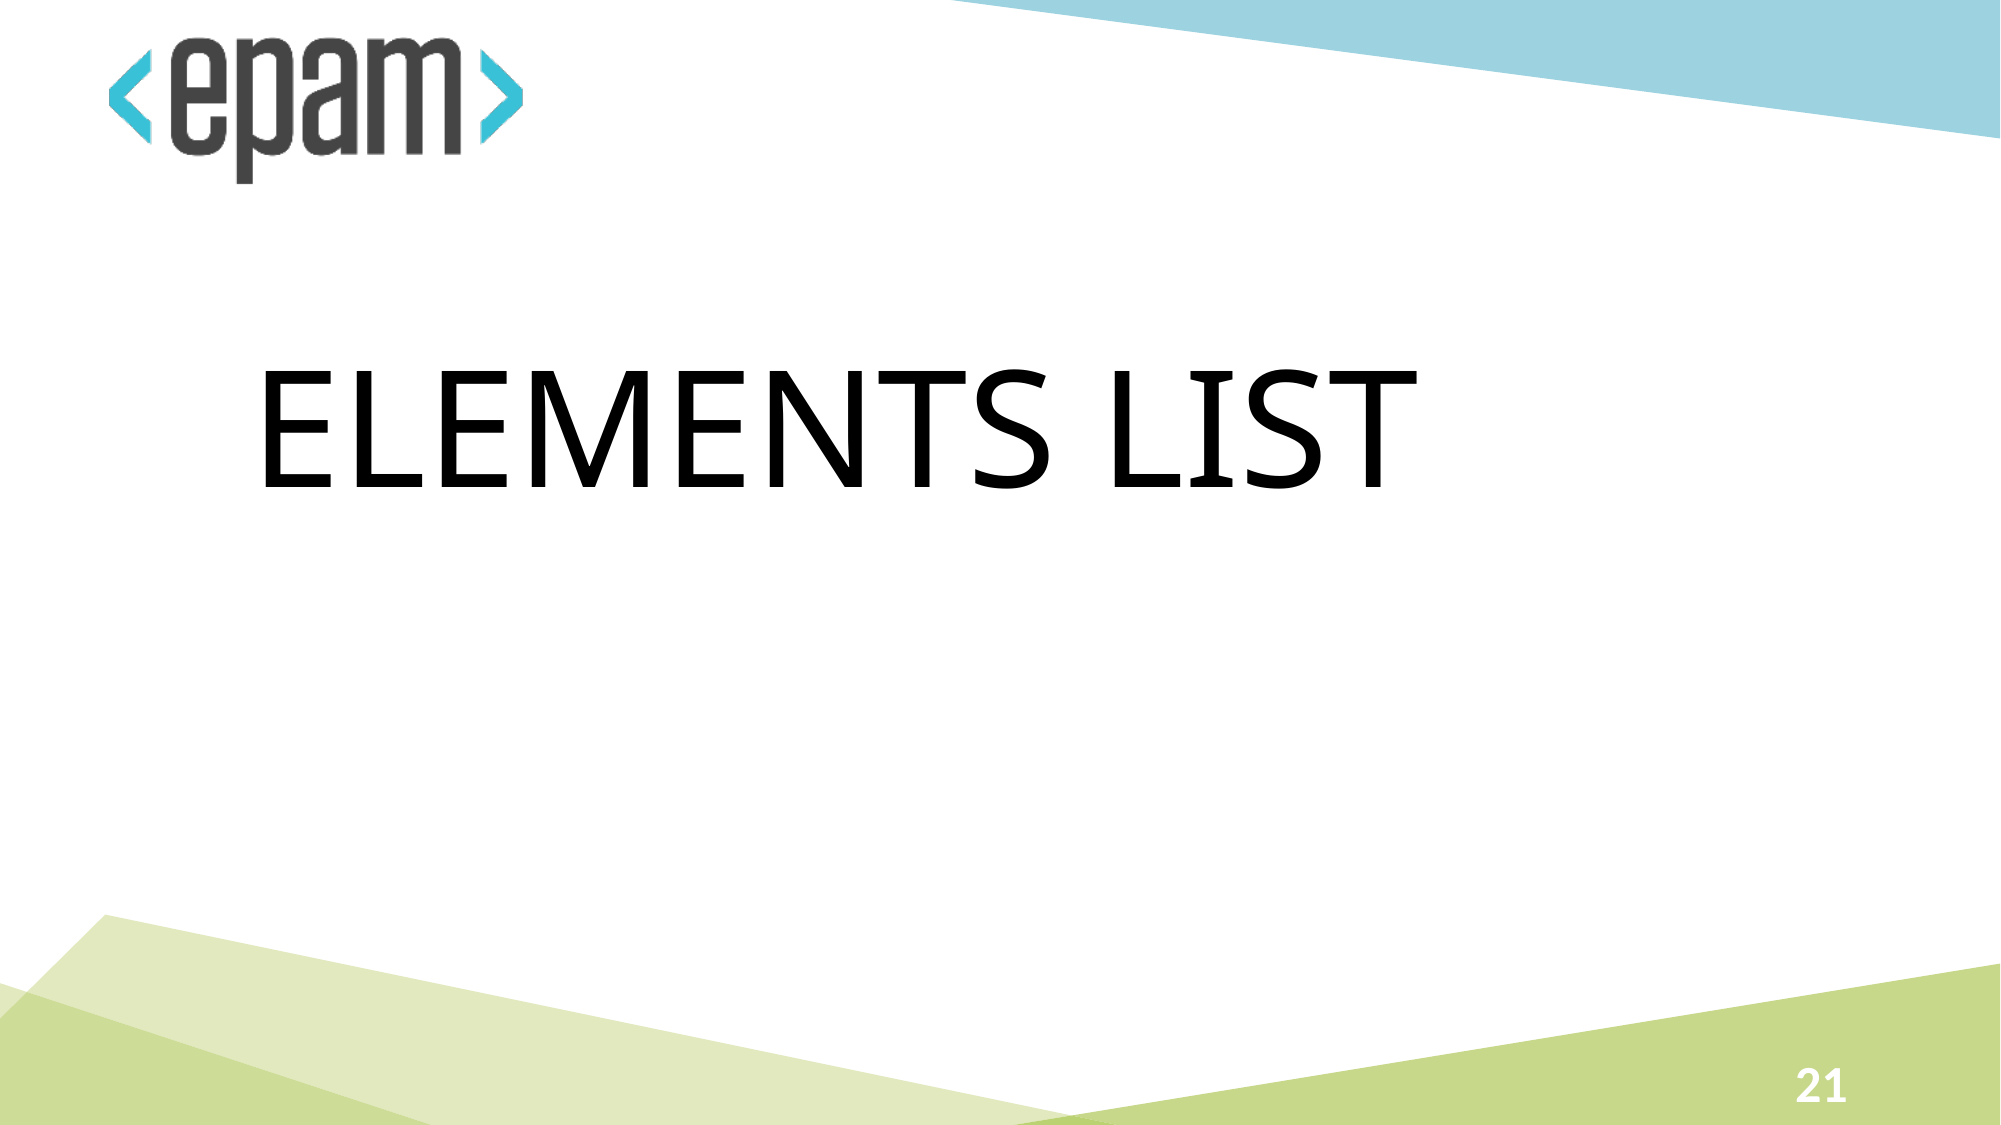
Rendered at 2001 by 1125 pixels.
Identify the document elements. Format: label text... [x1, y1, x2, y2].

slide_number 21 [1412, 1042, 1863, 1103]
title ELEMENTS LIST [235, 339, 1863, 604]
picture [66, 0, 566, 196]
